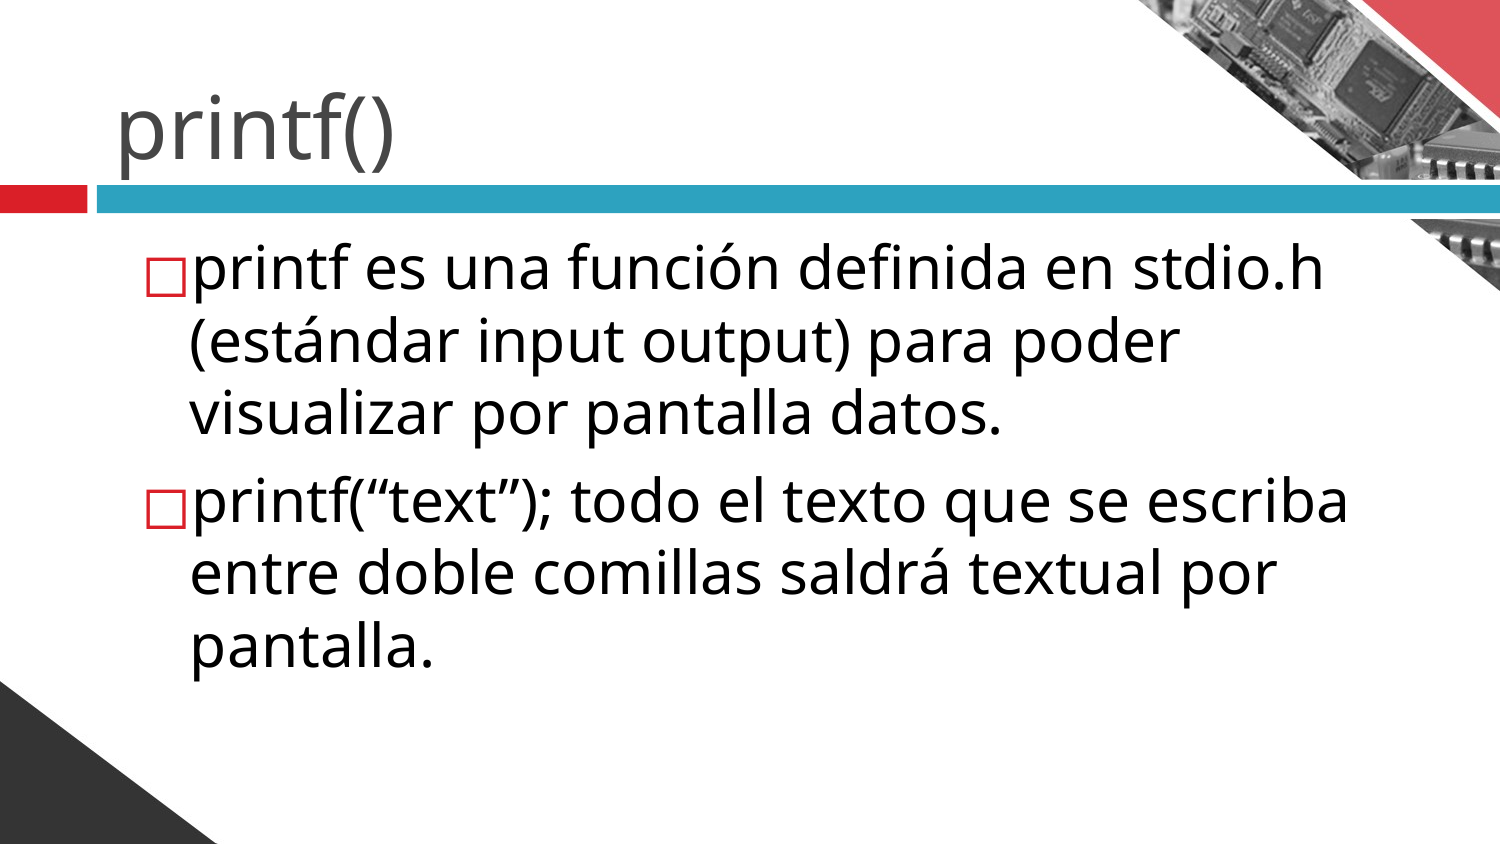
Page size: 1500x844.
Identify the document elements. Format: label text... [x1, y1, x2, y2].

picture [0, 219, 1500, 844]
list printf es una función definida en stdio.h (estándar input output) para poder visualizar por pantalla datos. printf(“text”); todo el texto que se escriba entre doble comillas saldrá textual por pantalla. [99, 221, 1438, 760]
picture [0, 0, 1500, 179]
title printf() [99, 19, 1438, 185]
